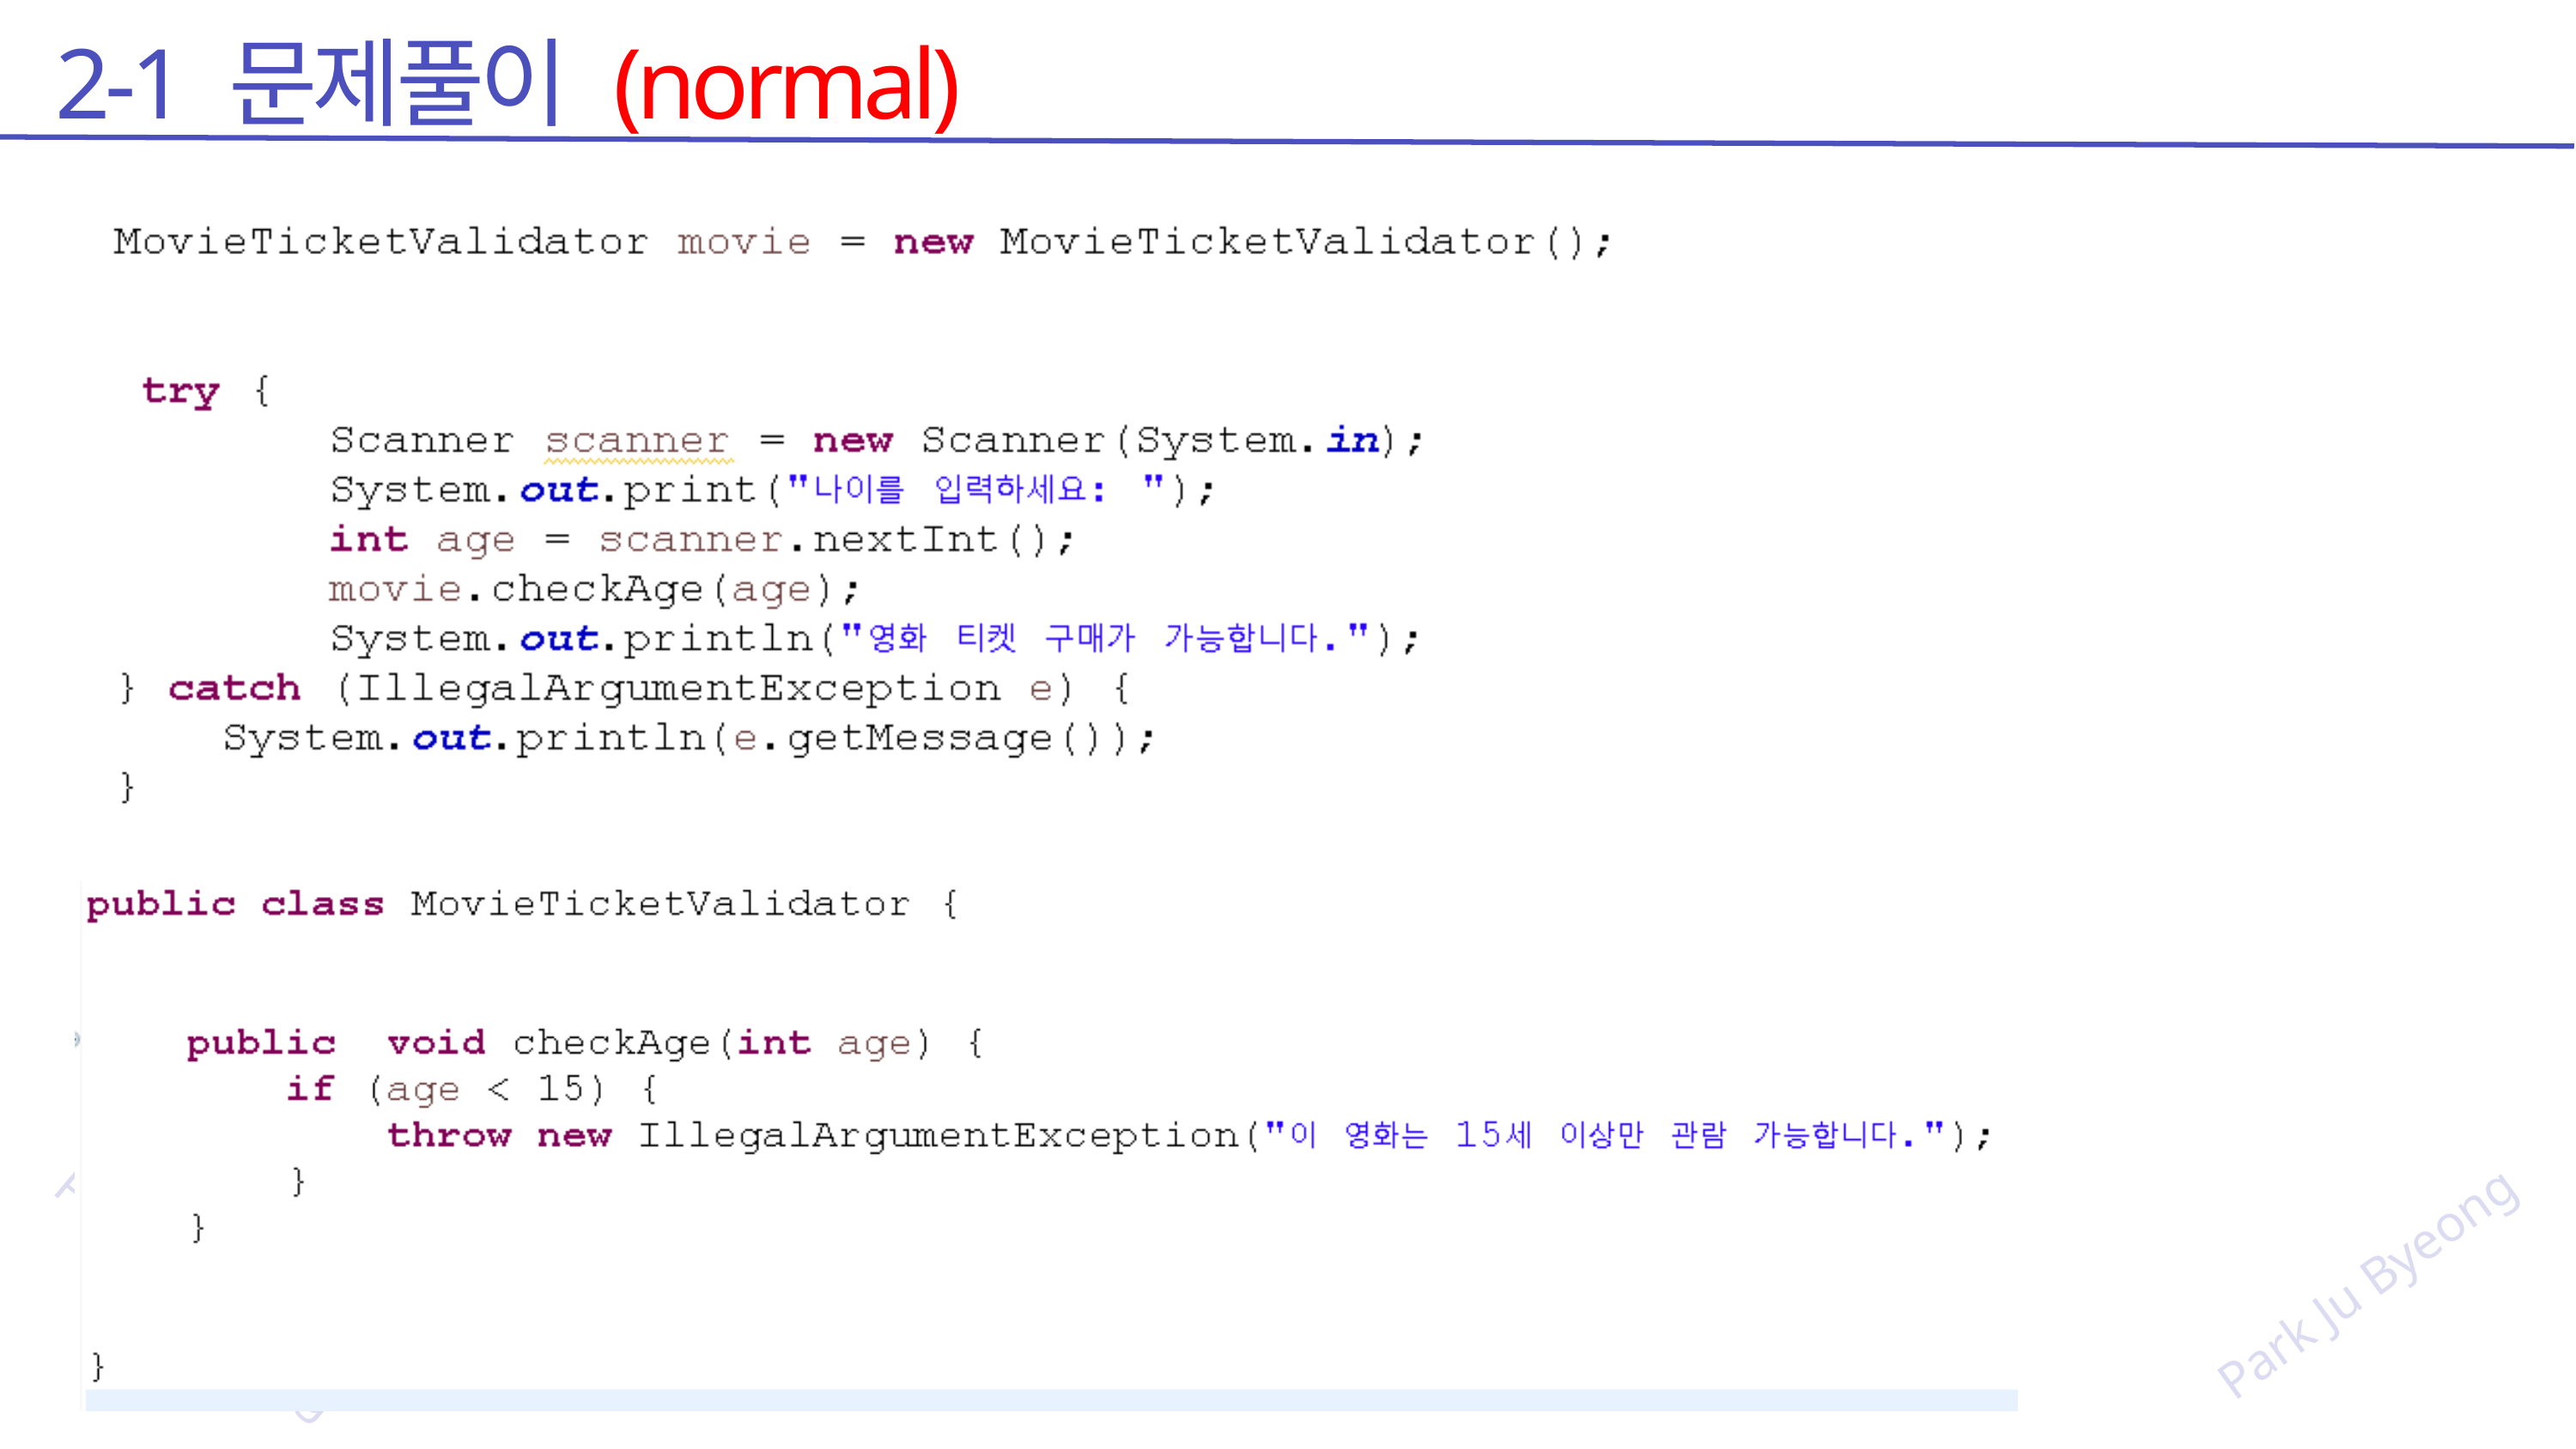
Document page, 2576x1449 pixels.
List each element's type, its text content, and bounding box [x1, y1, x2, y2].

text_box 2-1 문제풀이 (normal) [42, 15, 1589, 134]
picture [75, 881, 2019, 1411]
picture [96, 209, 1636, 823]
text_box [0, 136, 2574, 147]
